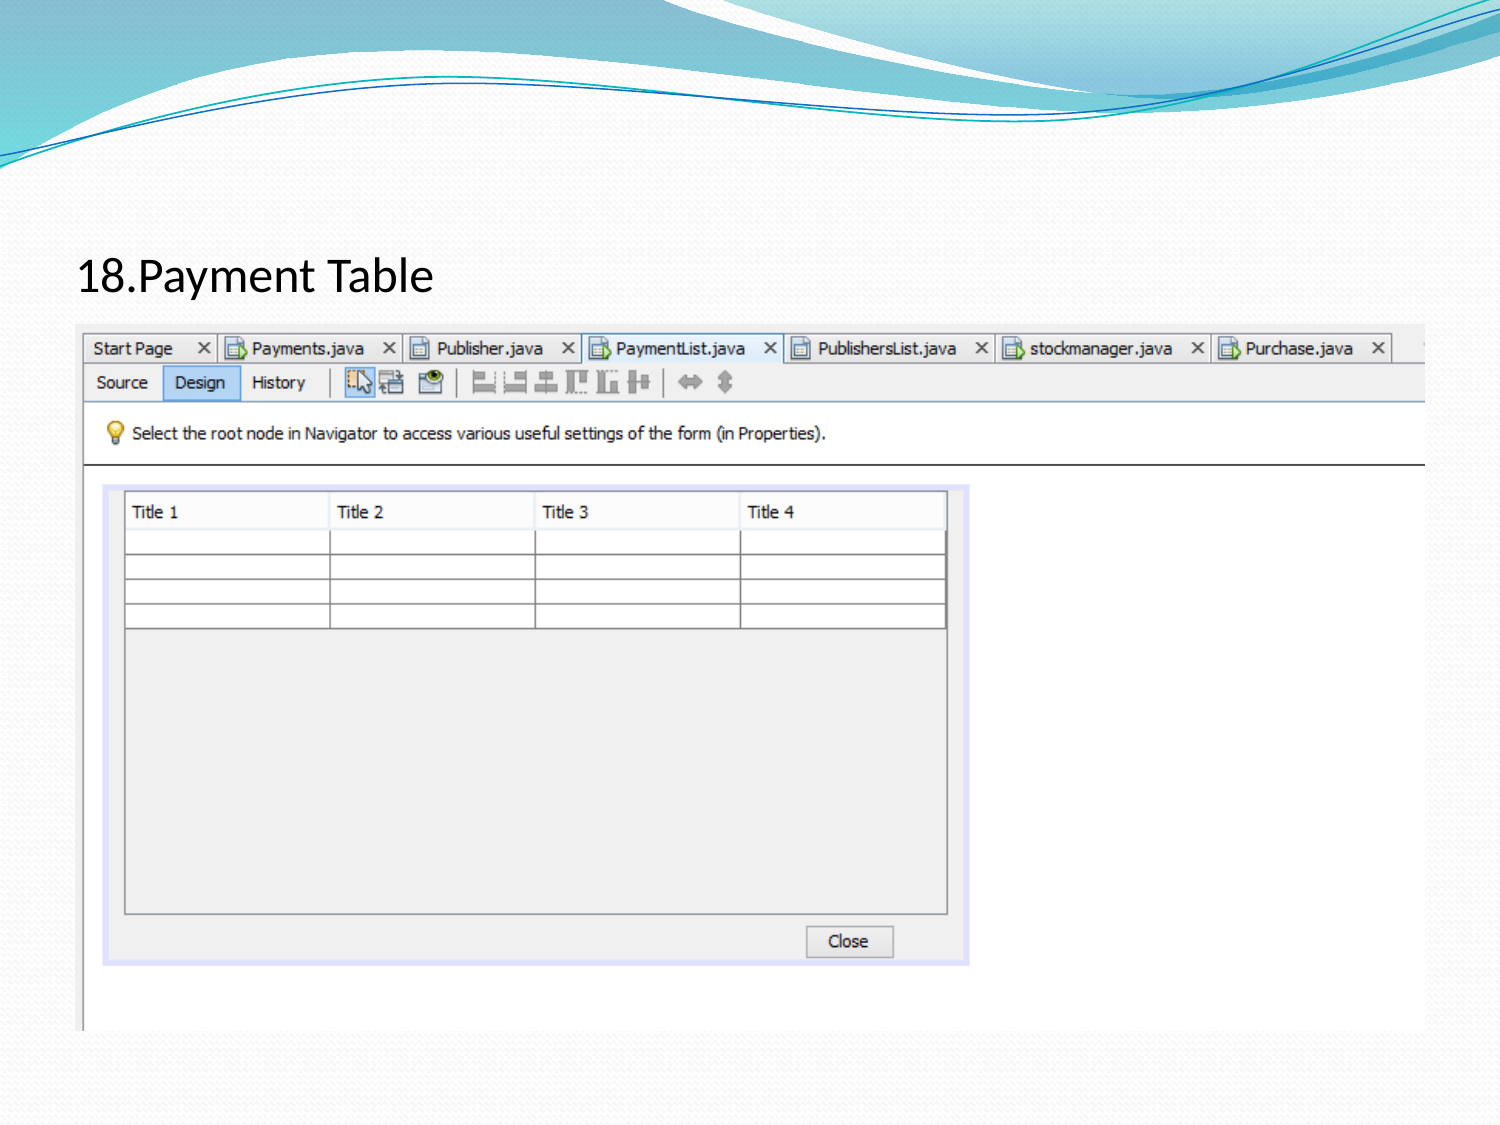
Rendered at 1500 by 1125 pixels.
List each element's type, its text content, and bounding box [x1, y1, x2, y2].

title 18.Payment Table [75, 115, 1425, 303]
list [74, 323, 1426, 1031]
